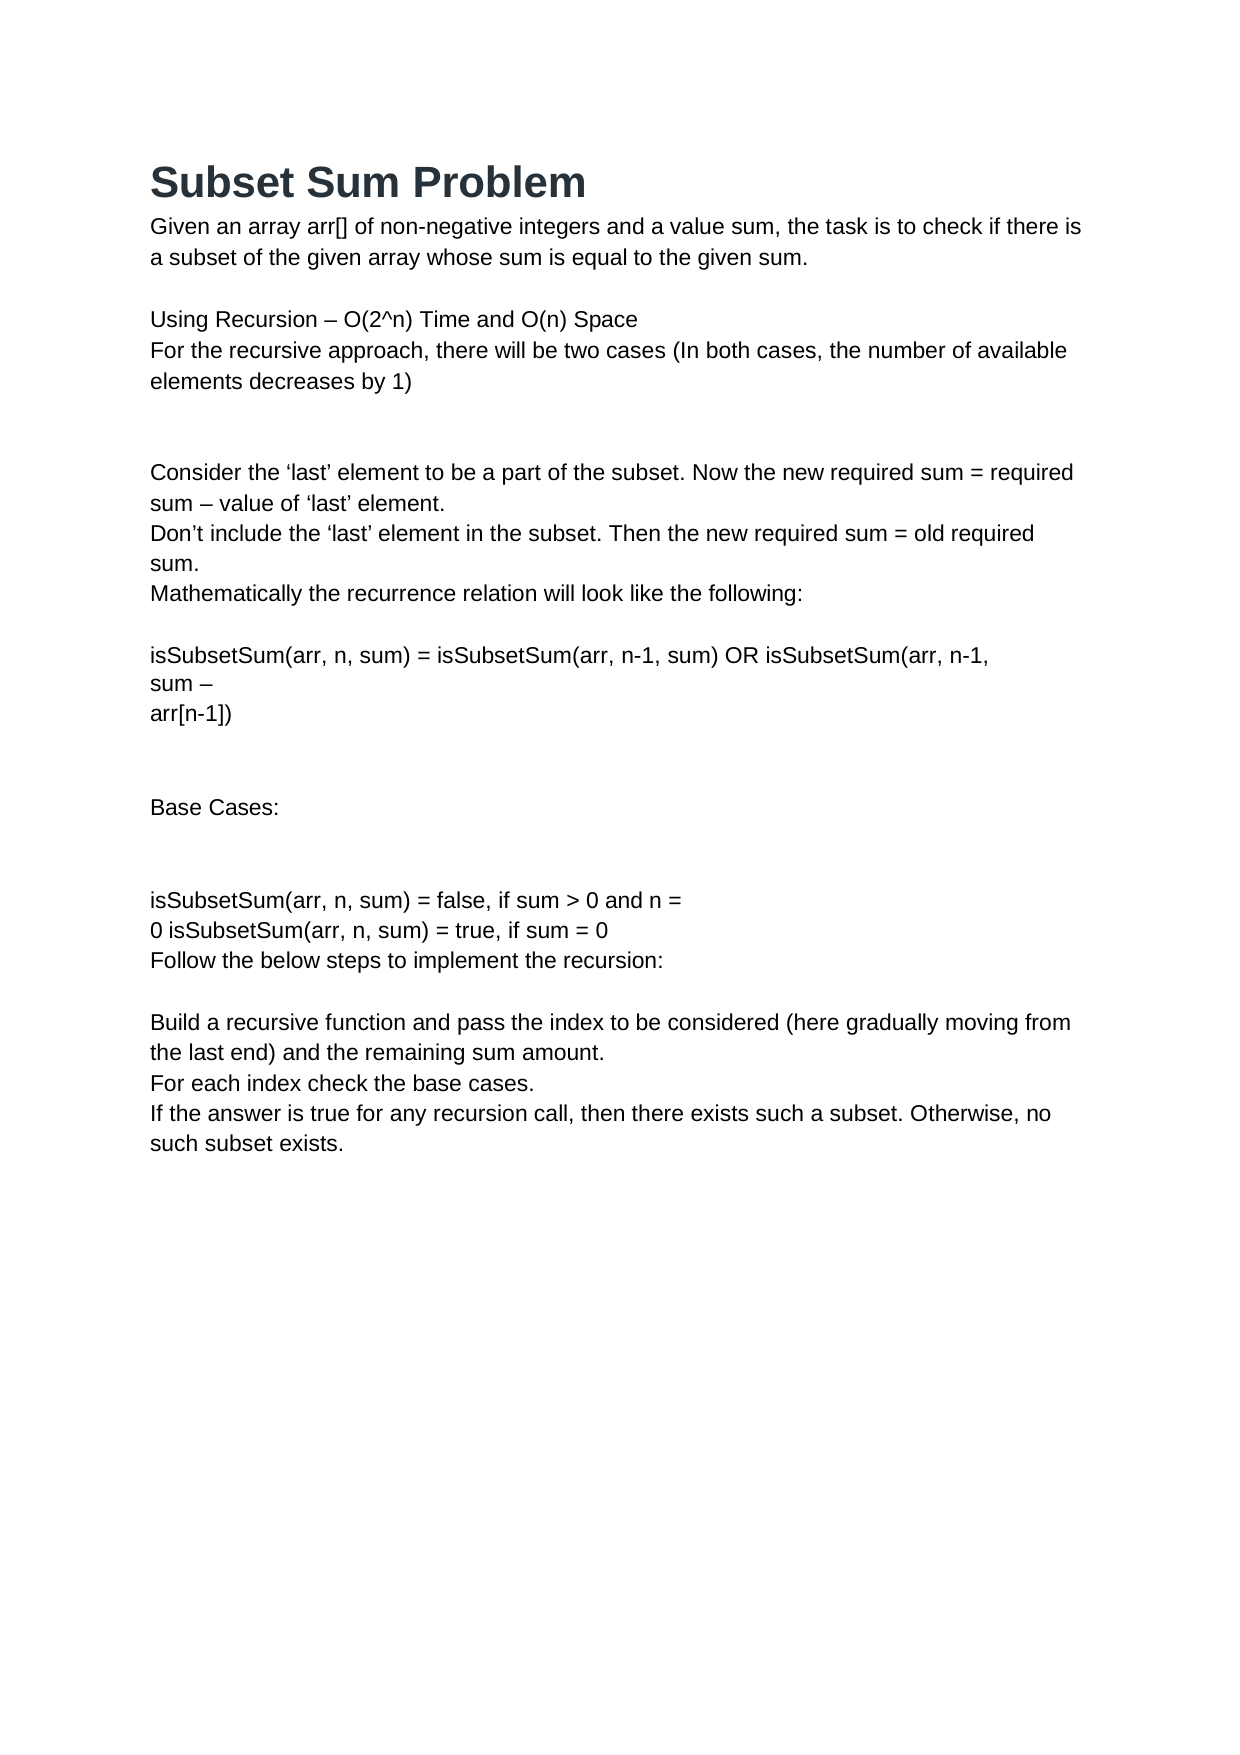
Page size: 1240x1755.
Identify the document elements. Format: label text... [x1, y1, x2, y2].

text_box Subset Sum Problem Given an array arr[] of non-negative integers and a value sum, the task is to check if there is a subset of the given array whose sum is equal to the given sum. Using Recursion – O(2^n) Time and O(n) Space For the recursive approach, there will be two cases (In both cases, the number of available elements decreases by 1) Consider the ‘last’ element to be a part of the subset. Now the new required sum = required sum – value of ‘last’ element. Don’t include the ‘last’ element in the subset. Then the new required sum = old required sum. Mathematically the recurrence relation will look like the following: isSubsetSum(arr, n, sum) = isSubsetSum(arr, n-1, sum) OR isSubsetSum(arr, n-1, sum – arr[n-1]) Base Cases: isSubsetSum(arr, n, sum) = false, if sum > 0 and n = 0 isSubsetSum(arr, n, sum) = true, if sum = 0 Follow the below steps to implement the recursion: Build a recursive function and pass the index to be considered (here gradually moving from the last end) and the remaining sum amount. For each index check the base cases. If the answer is true for any recursion call, then there exists such a subset. Otherwise, no such subset exists. [147, 153, 1084, 1157]
